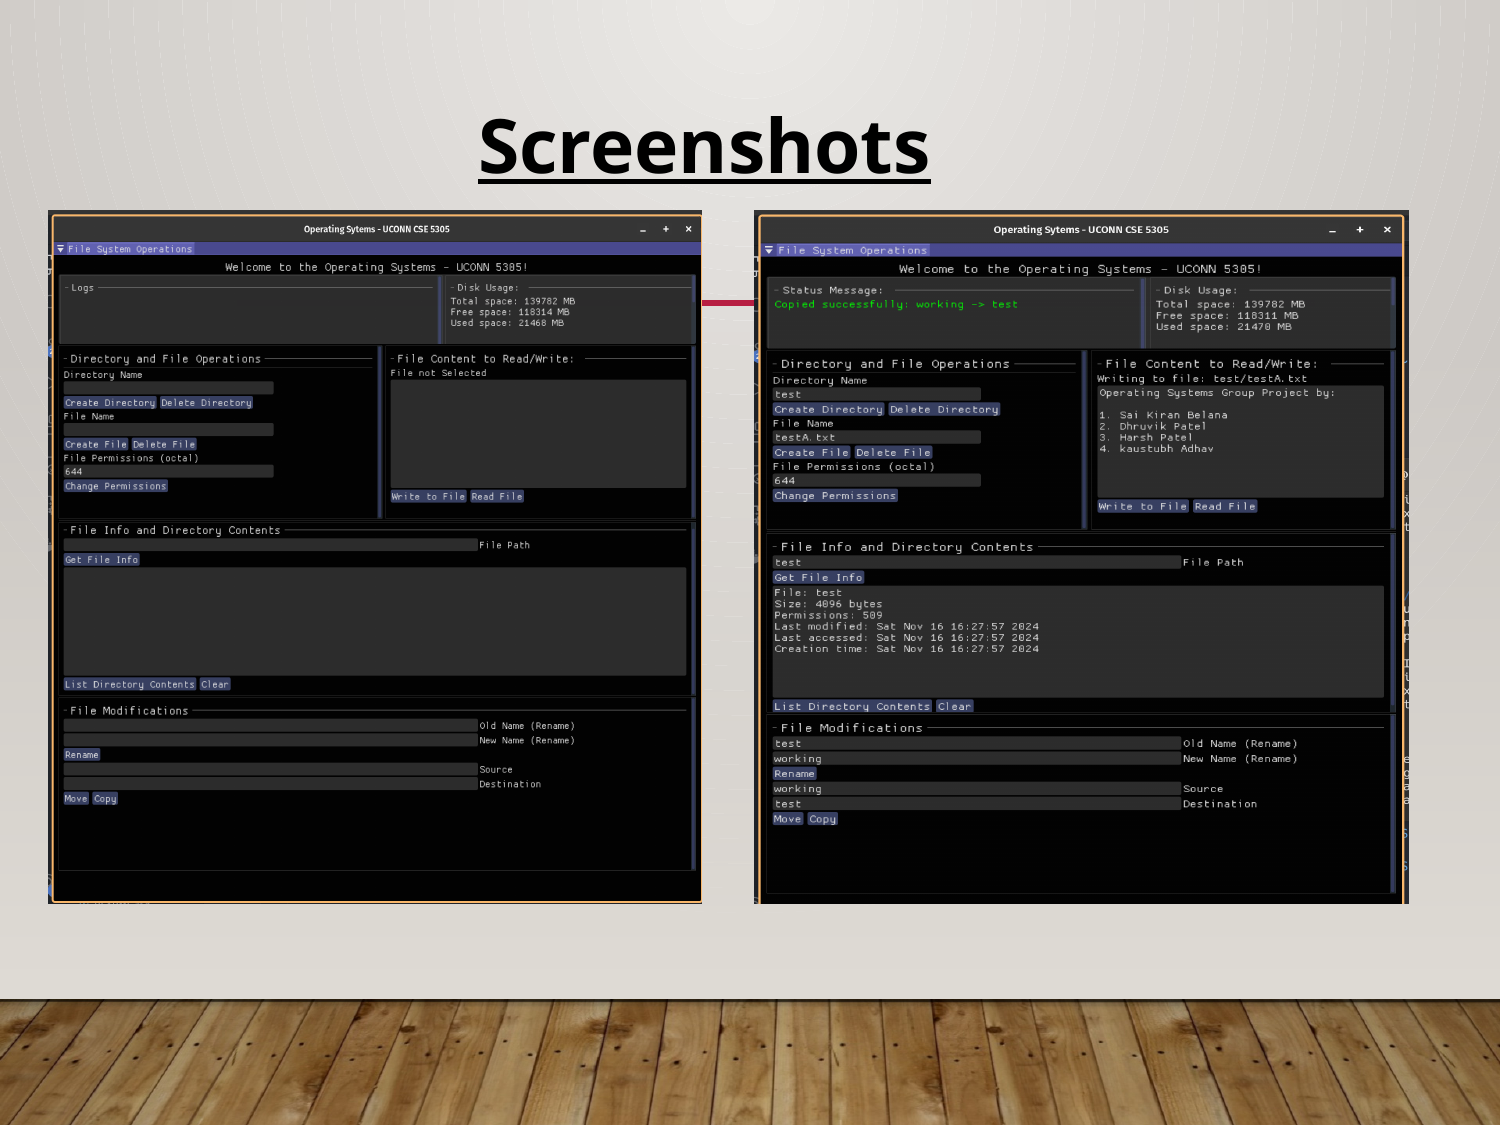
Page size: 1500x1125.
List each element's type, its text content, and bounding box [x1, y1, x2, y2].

picture [0, 999, 1500, 1125]
title Screenshots [463, 100, 1037, 267]
picture [754, 209, 1409, 904]
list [47, 209, 703, 904]
